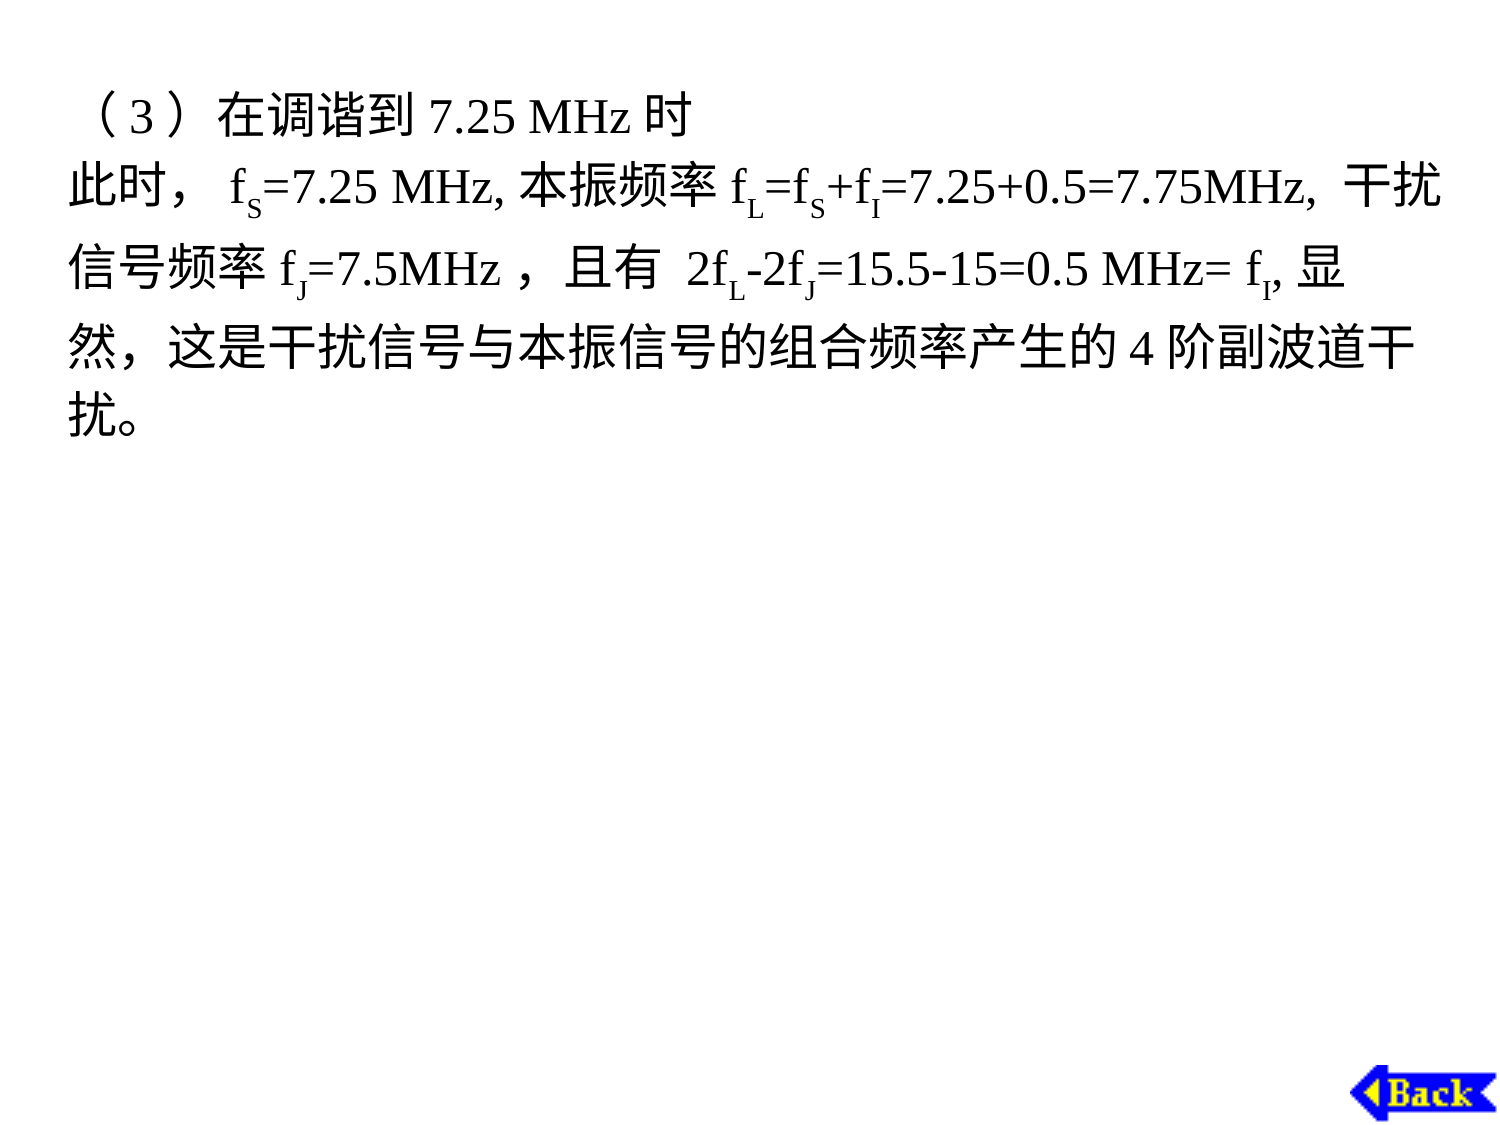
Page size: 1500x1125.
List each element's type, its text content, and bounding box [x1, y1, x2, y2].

slide_number 80 [1074, 1025, 1388, 1100]
picture [1349, 1065, 1500, 1125]
text_box （3）在调谐到7.25 MHz时 此时，fS=7.25 MHz,本振频率fL=fS+fI=7.25+0.5=7.75MHz, 干扰信号频率fJ=7.5MHz，且有 2fL-2fJ=15.5-15=0.5 MHz= fI,显然，这是干扰信号与本振信号的组合频率产生的4阶副波道干扰。 [53, 66, 1459, 452]
